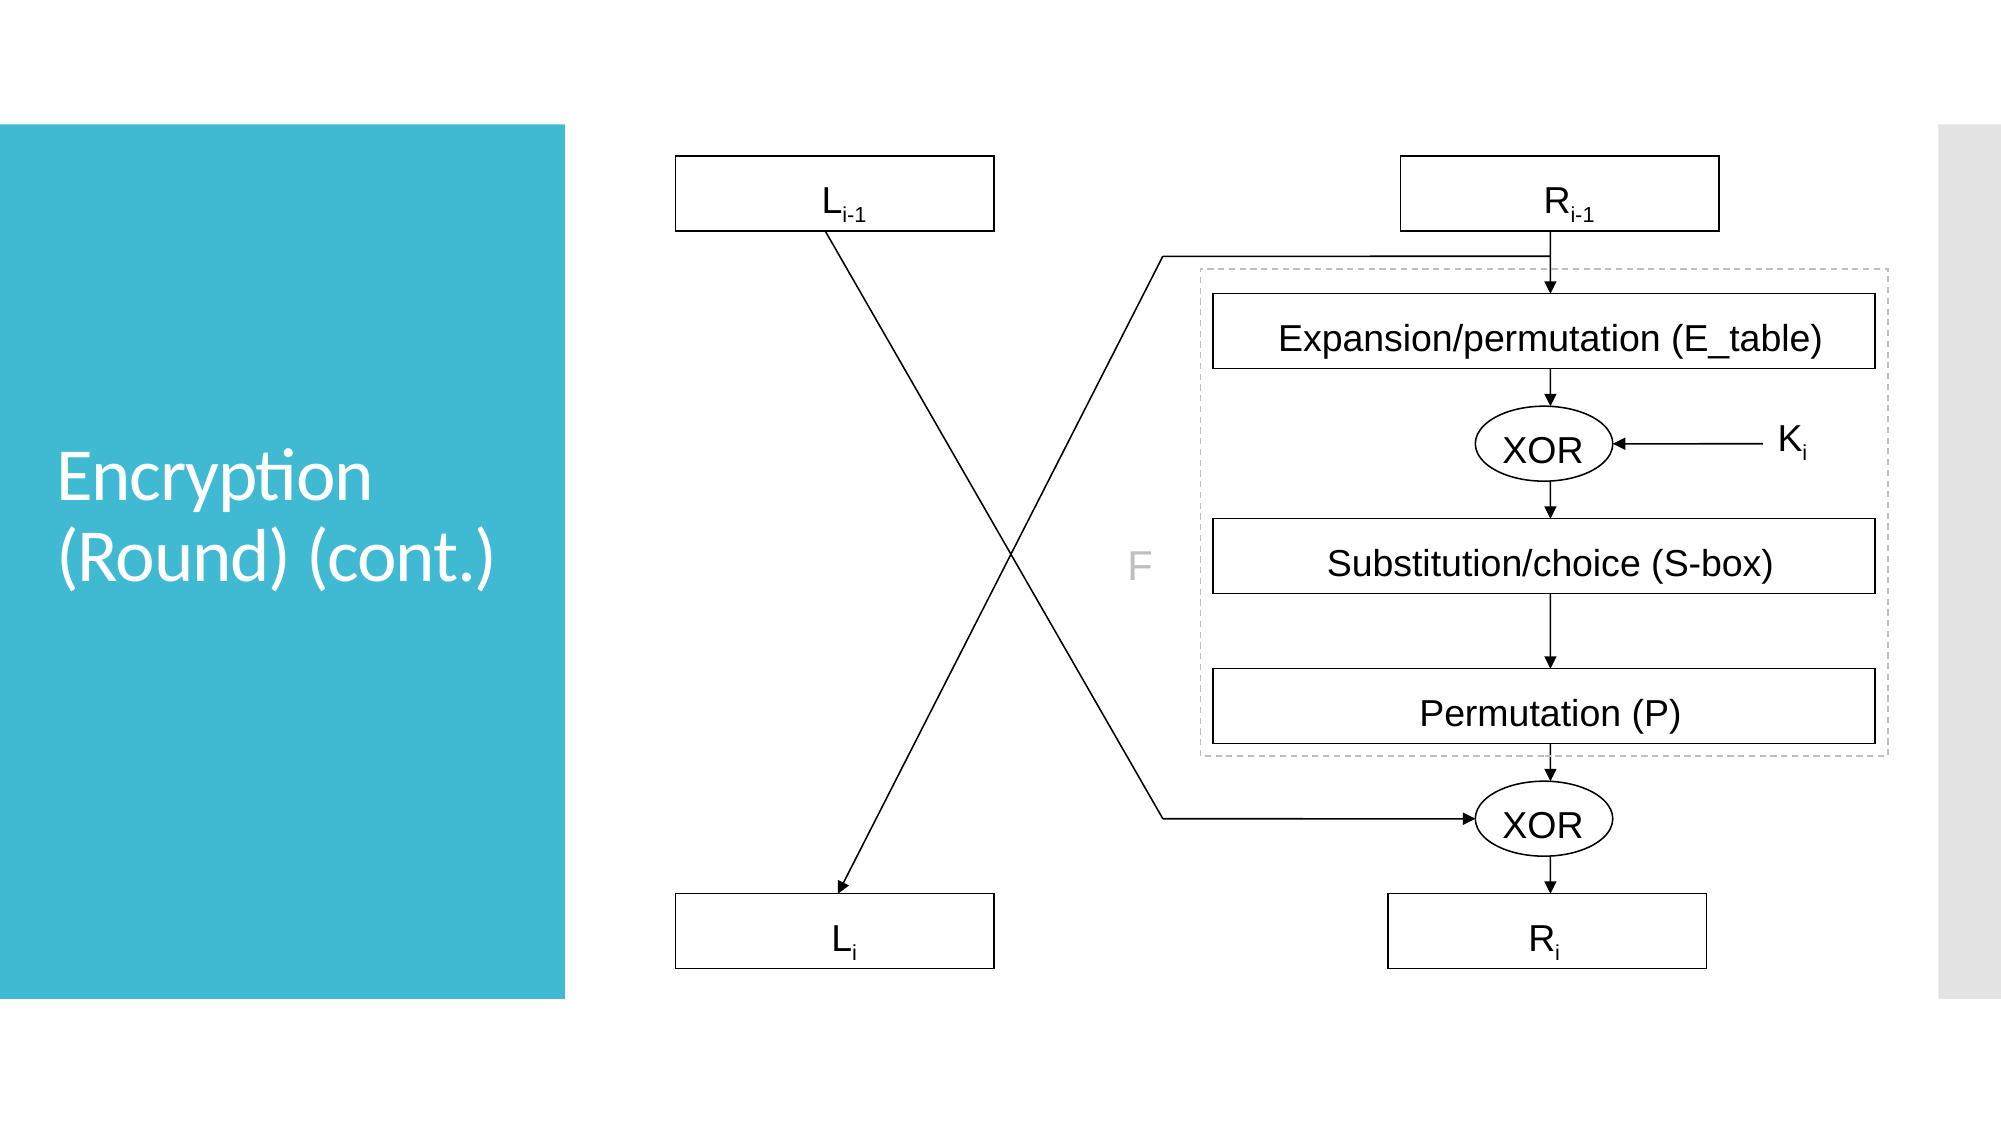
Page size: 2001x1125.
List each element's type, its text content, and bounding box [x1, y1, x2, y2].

text_box Ri [1387, 906, 1701, 973]
title Encryption (Round) (cont.) [41, 184, 525, 940]
text_box [675, 156, 994, 232]
text_box [675, 893, 994, 969]
text_box [1400, 156, 1719, 232]
text_box [1200, 268, 1888, 757]
text_box [1494, 781, 1595, 793]
text_box [837, 256, 1163, 894]
text_box [1387, 893, 1707, 969]
text_box [1163, 812, 1476, 826]
text_box [1475, 797, 1487, 840]
text_box Li-1 [687, 168, 1001, 235]
text_box XOR [1487, 793, 1626, 854]
text_box Li [687, 906, 1001, 973]
text_box [1544, 757, 1557, 782]
text_box Ri-1 [1412, 168, 1726, 235]
text_box [1544, 856, 1557, 894]
text_box F [1112, 531, 1188, 594]
